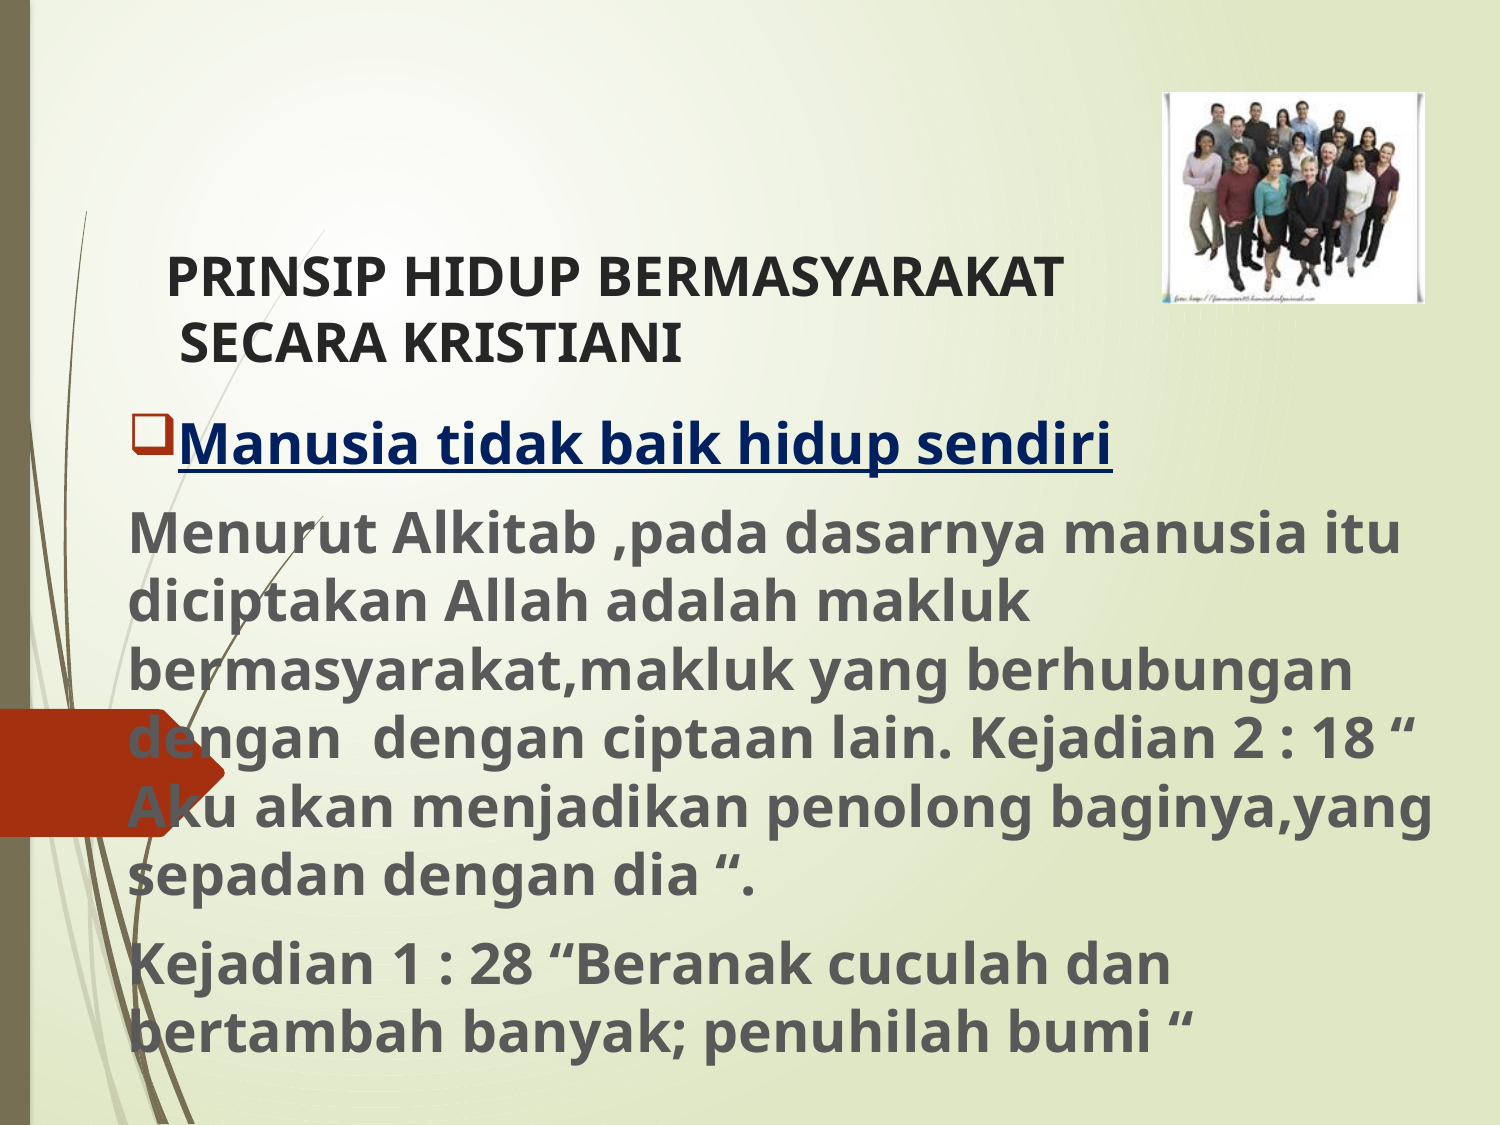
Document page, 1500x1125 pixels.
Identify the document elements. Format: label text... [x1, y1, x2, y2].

picture [1162, 91, 1426, 305]
subtitle Manusia tidak baik hidup sendiri Menurut Alkitab ,pada dasarnya manusia itu diciptakan Allah adalah makluk bermasyarakat,makluk yang berhubungan dengan dengan ciptaan lain. Kejadian 2 : 18 “ Aku akan menjadikan penolong baginya,yang sepadan dengan dia “. Kejadian 1 : 28 “Beranak cuculah dan bertambah banyak; penuhilah bumi “ [112, 399, 1500, 1075]
title PRINSIP HIDUP BERMASYARAKAT SECARA KRISTIANI [150, 168, 1088, 382]
